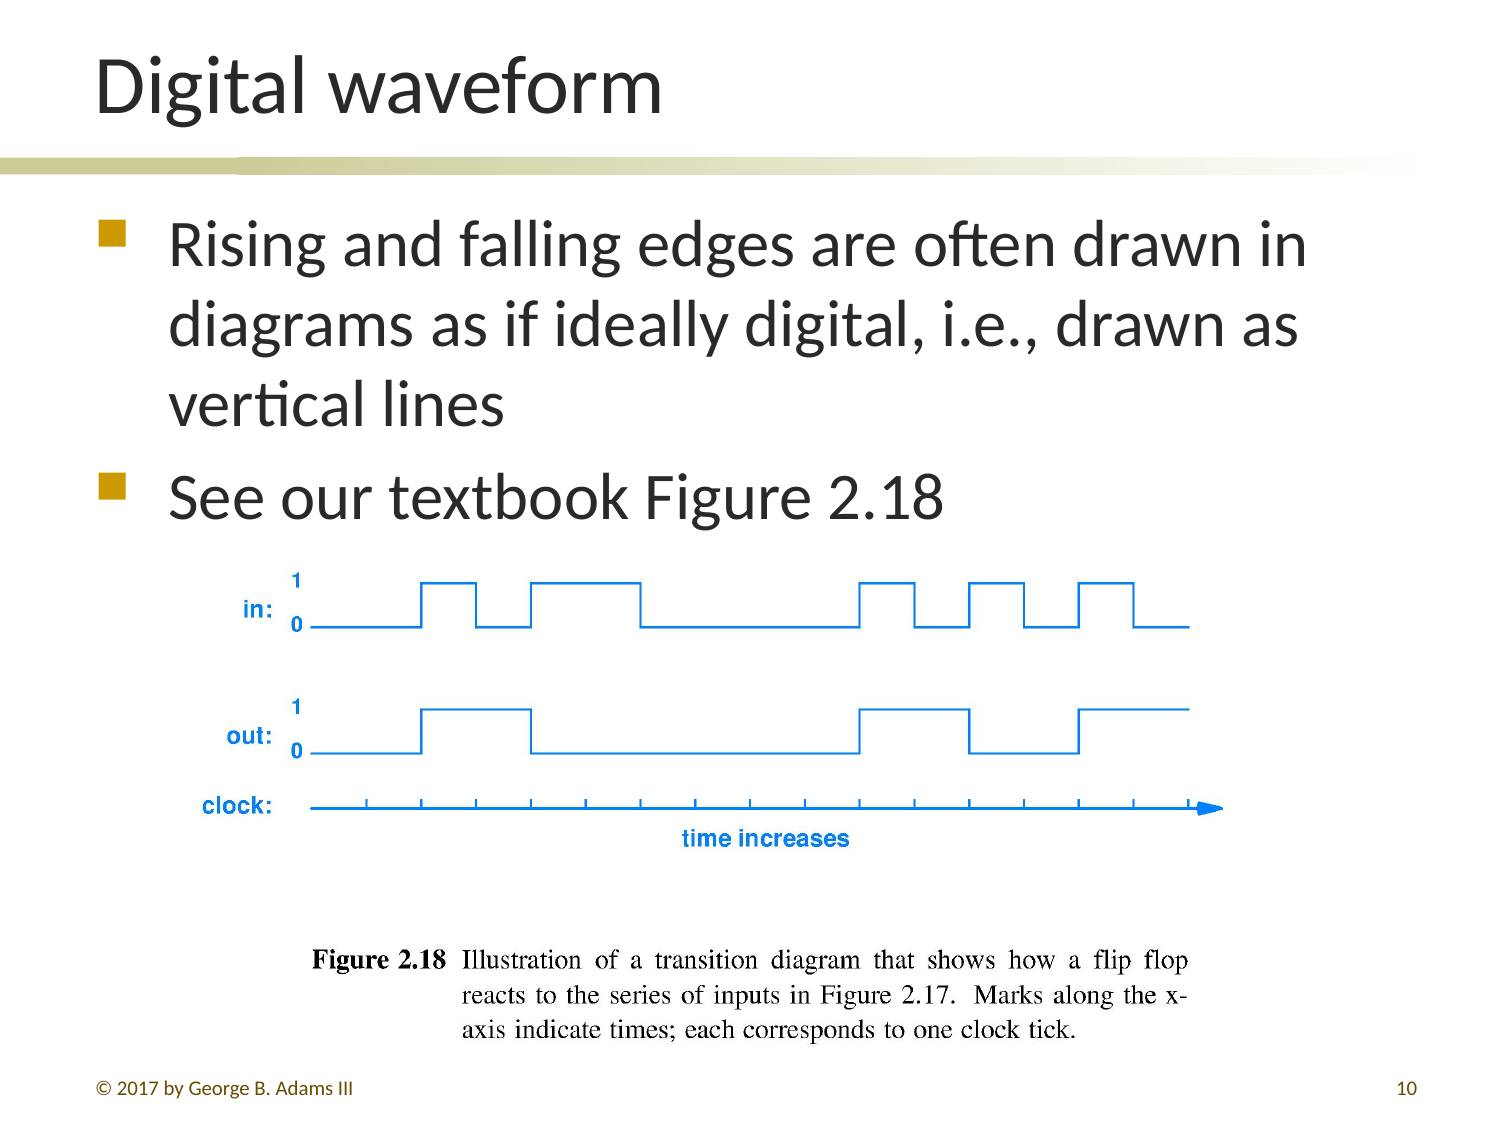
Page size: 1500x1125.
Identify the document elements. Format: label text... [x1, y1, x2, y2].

title Digital waveform [79, 15, 1432, 139]
list Rising and falling edges are often drawn in diagrams as if ideally digital, i.e., drawn as vertical lines See our textbook Figure 2.18 [79, 192, 1433, 1000]
picture [180, 544, 1320, 1068]
slide_number © 2017 by George B. Adams III [79, 1067, 406, 1099]
slide_number 10 [1119, 1067, 1433, 1099]
